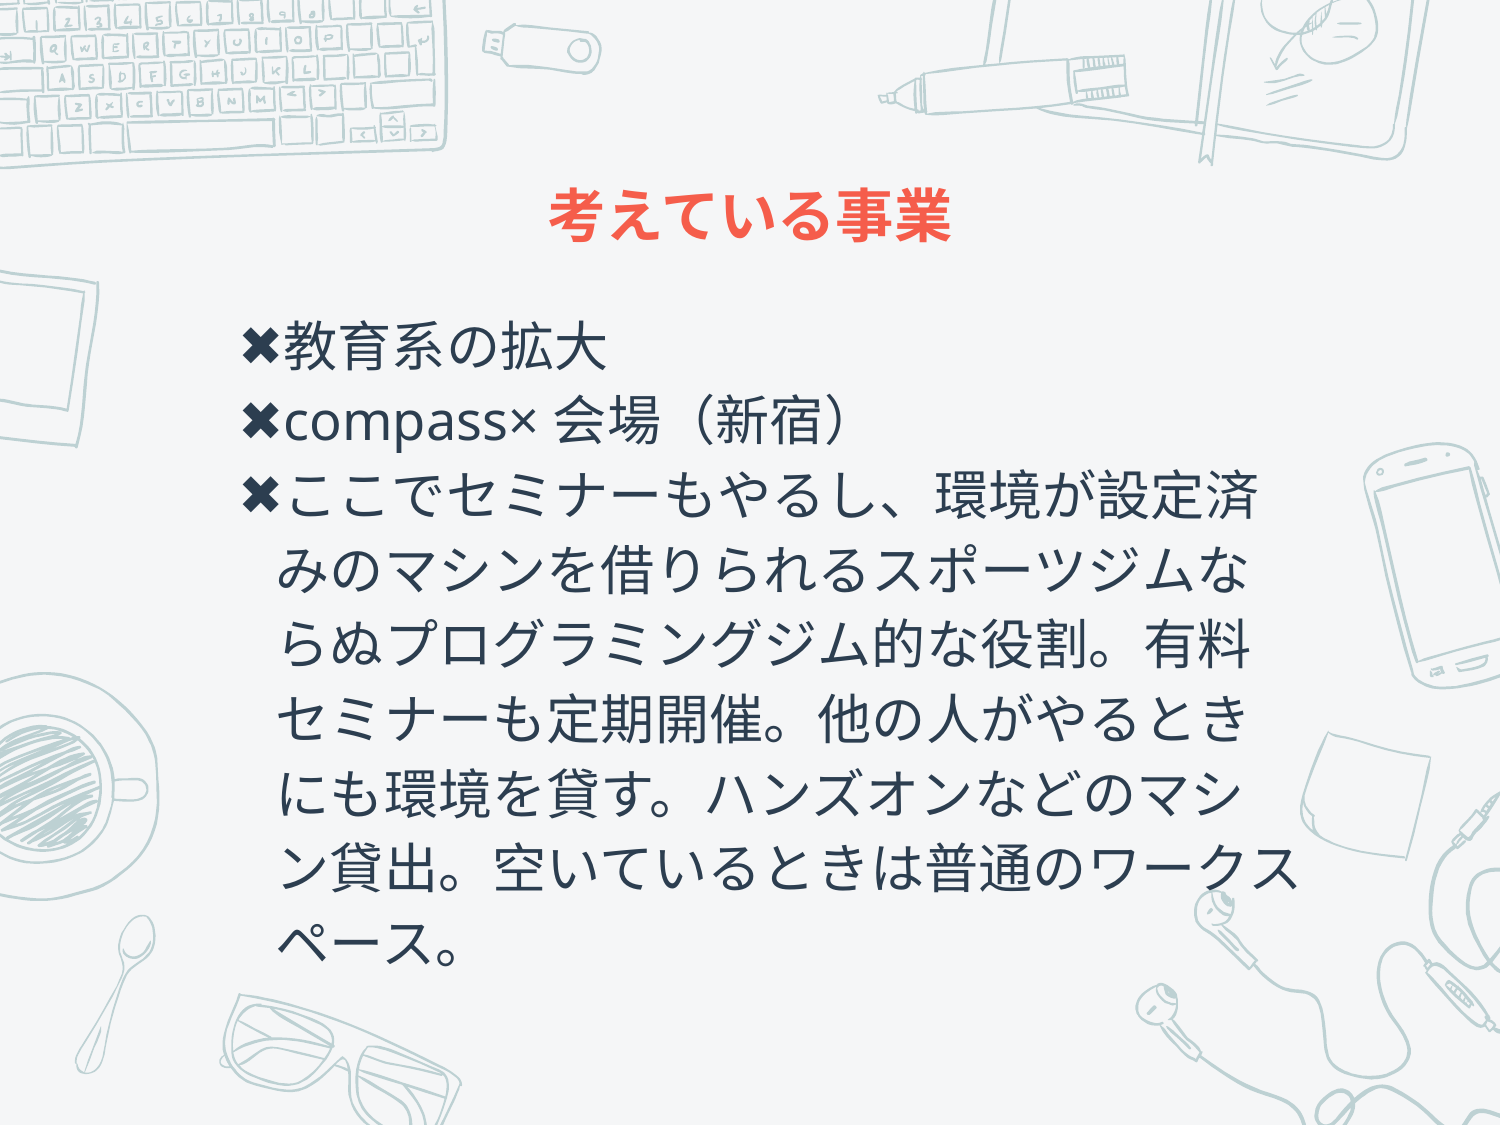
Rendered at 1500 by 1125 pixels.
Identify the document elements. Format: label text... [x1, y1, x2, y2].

list 教育系の拡大 compass×会場（新宿） ここでセミナーもやるし、環境が設定済みのマシンを借りられるスポーツジムならぬプログラミングジム的な役割。有料セミナーも定期開催。他の人がやるときにも環境を貸す。ハンズオンなどのマシン貸出。空いているときは普通のワークスペース。 [185, 287, 1315, 1053]
title 考えている事業 [185, 136, 1315, 264]
